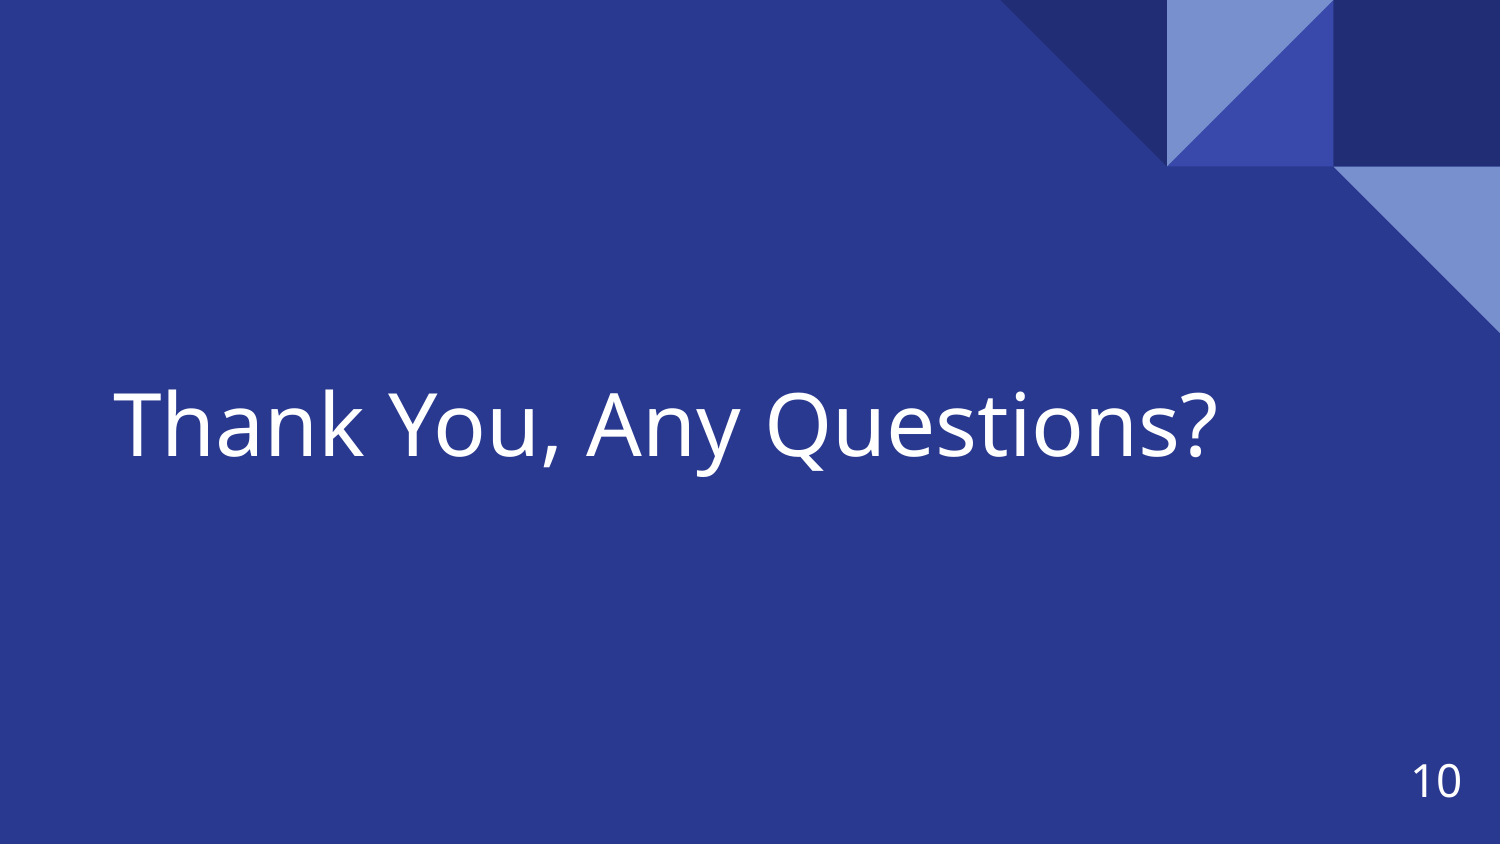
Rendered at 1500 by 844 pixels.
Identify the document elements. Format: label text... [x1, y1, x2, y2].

slide_number 10 [1387, 746, 1478, 812]
title Thank You, Any Questions? [98, 353, 1447, 491]
